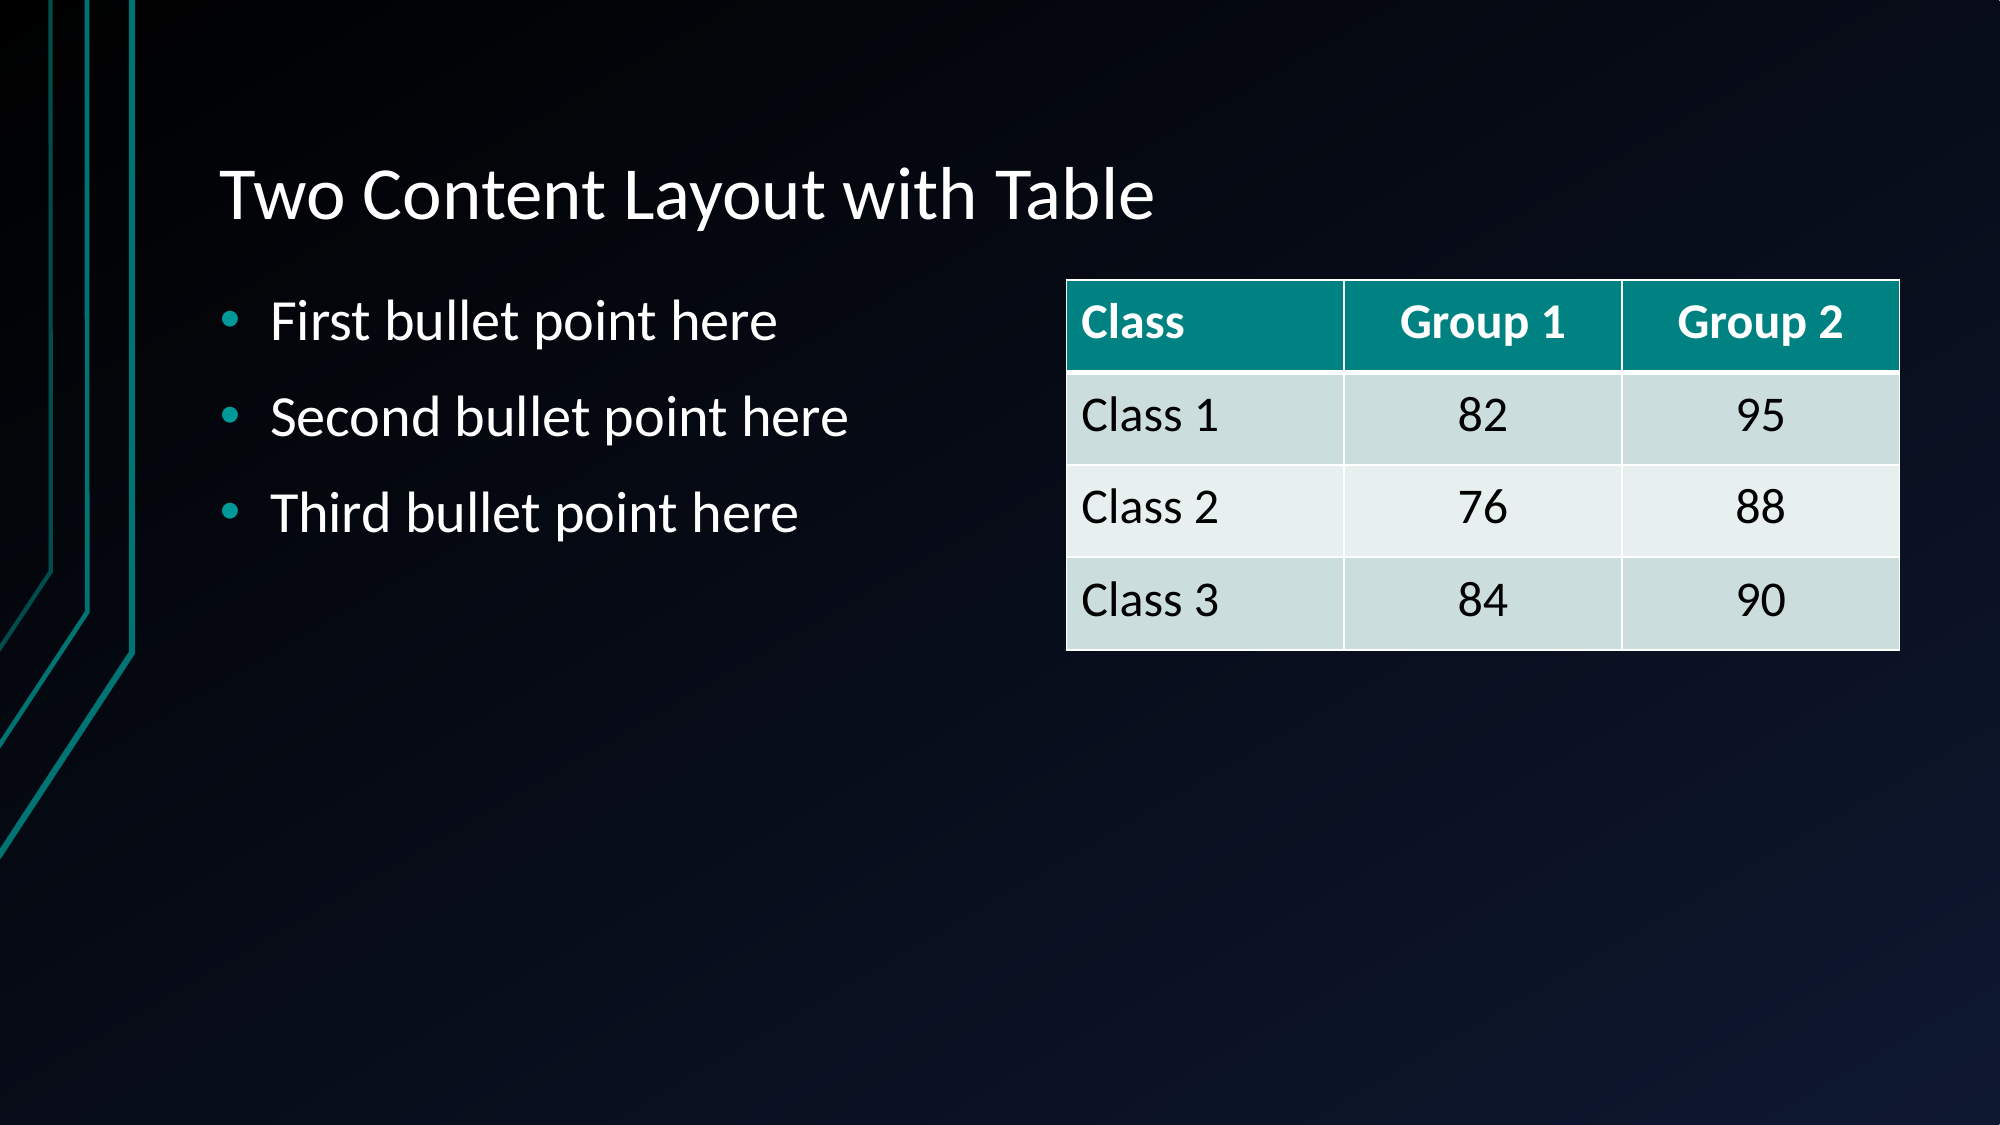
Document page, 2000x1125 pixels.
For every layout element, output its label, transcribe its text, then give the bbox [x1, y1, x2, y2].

table_cell 88 [1623, 466, 1899, 556]
table_cell 95 [1623, 375, 1899, 464]
table_header Class [1067, 281, 1343, 370]
table_cell 82 [1345, 375, 1621, 464]
table_cell 90 [1623, 558, 1899, 649]
list First bullet point here Second bullet point here Third bullet point here [199, 279, 1033, 1013]
table_cell 84 [1345, 558, 1621, 649]
table_cell Class 2 [1067, 466, 1343, 556]
table_header Group 2 [1623, 281, 1899, 370]
table_header Group 1 [1345, 281, 1621, 370]
title Two Content Layout with Table [199, 45, 1900, 246]
table_cell Class 3 [1067, 558, 1343, 649]
table_cell 76 [1345, 466, 1621, 556]
table_cell Class 1 [1067, 375, 1343, 464]
